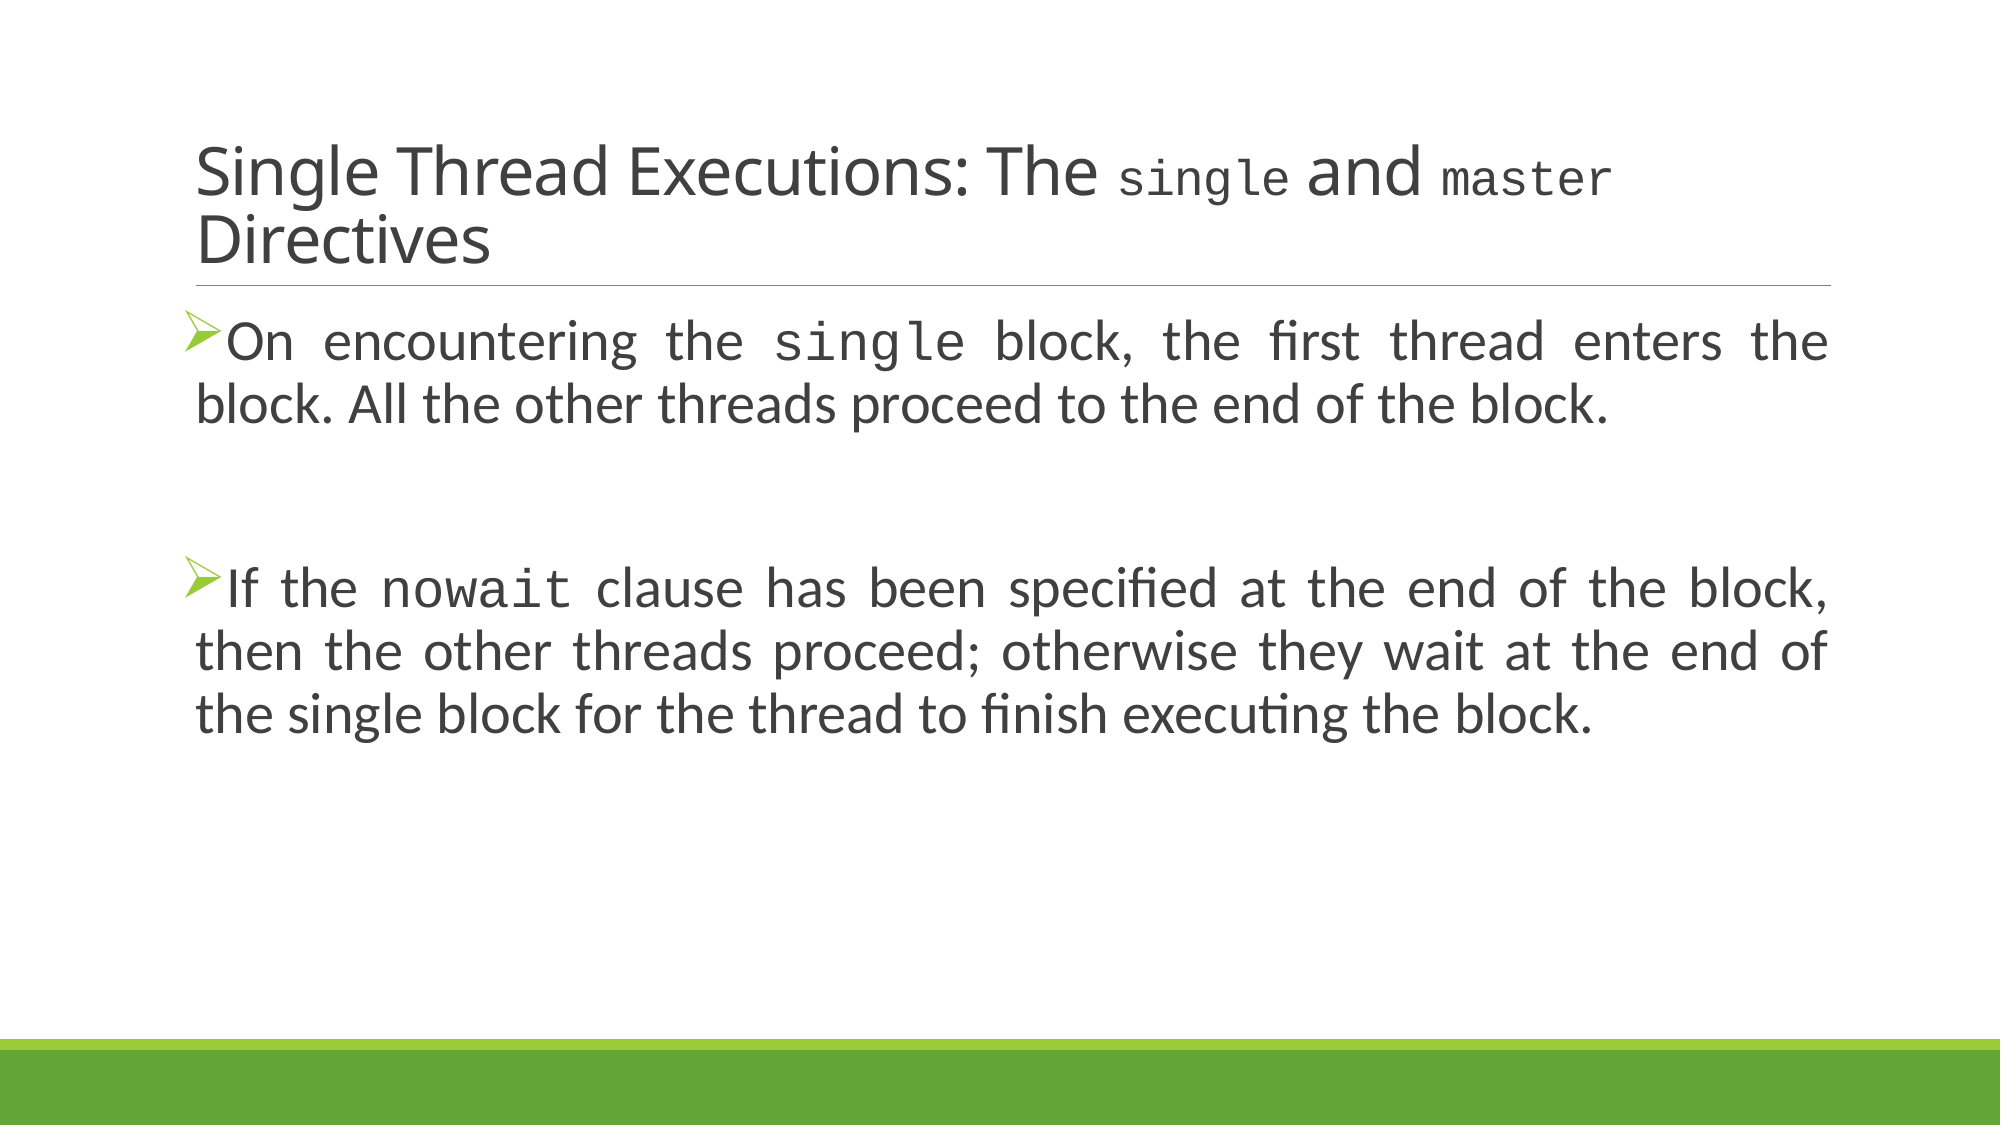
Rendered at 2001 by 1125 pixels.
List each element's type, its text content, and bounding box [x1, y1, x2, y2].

title Single Thread Executions: The single and master Directives [180, 47, 1830, 285]
list On encountering the single block, the first thread enters the block. All the other threads proceed to the end of the block. If the nowait clause has been specified at the end of the block, then the other threads proceed; otherwise they wait at the end of the single block for the thread to finish executing the block. [180, 302, 1830, 963]
